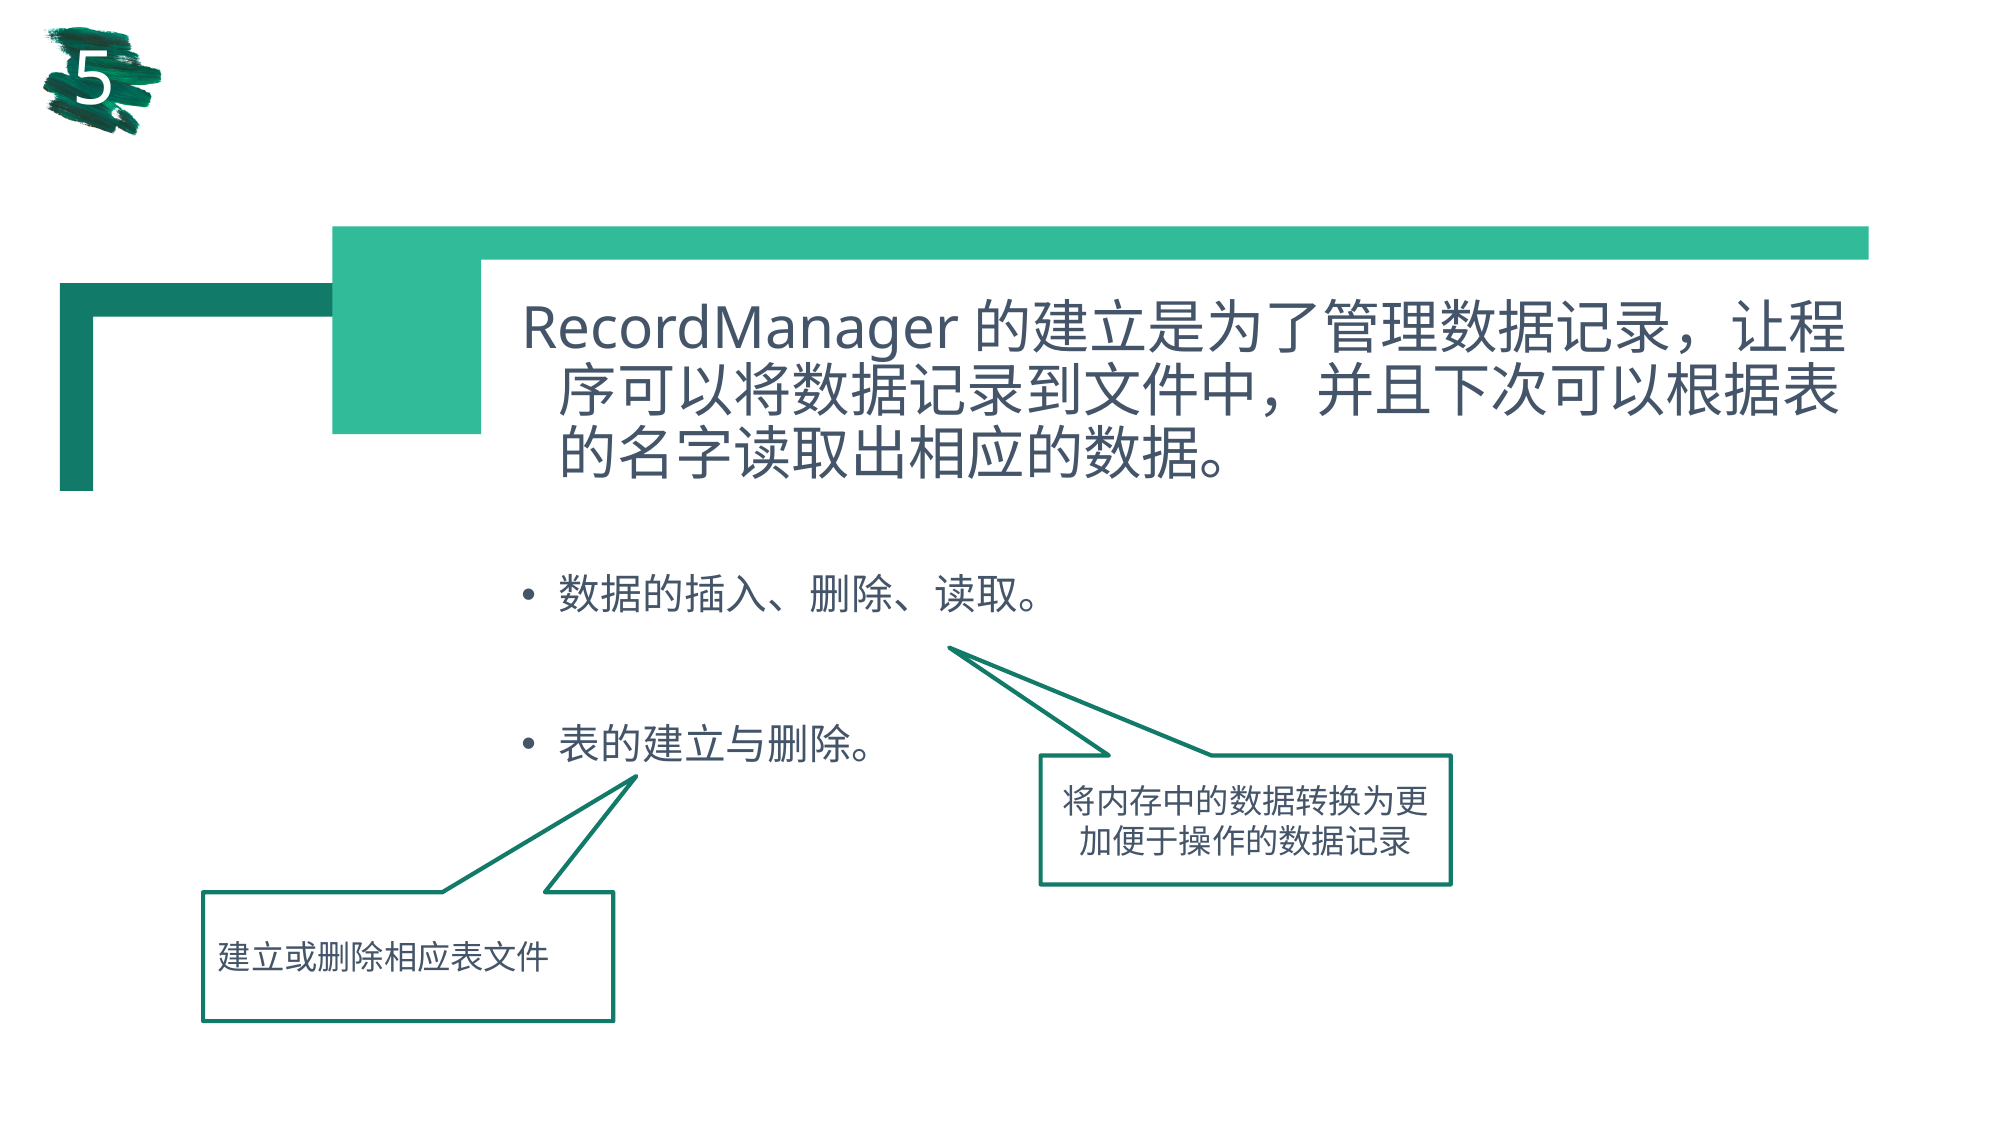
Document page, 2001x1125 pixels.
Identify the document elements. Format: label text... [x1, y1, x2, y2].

text_box [59, 283, 332, 491]
text_box [332, 226, 1869, 435]
text_box 将内存中的数据转换为更加便于操作的数据记录 [947, 645, 1453, 887]
text_box 建立或删除相应表文件 [201, 774, 638, 1024]
text_box RecordManager的建立是为了管理数据记录，让程序可以将数据记录到文件中，并且下次可以根据表的名字读取出相应的数据。 数据的插入、删除、读取。 表的建立与删除。 [506, 291, 1889, 1056]
picture [42, 25, 163, 136]
